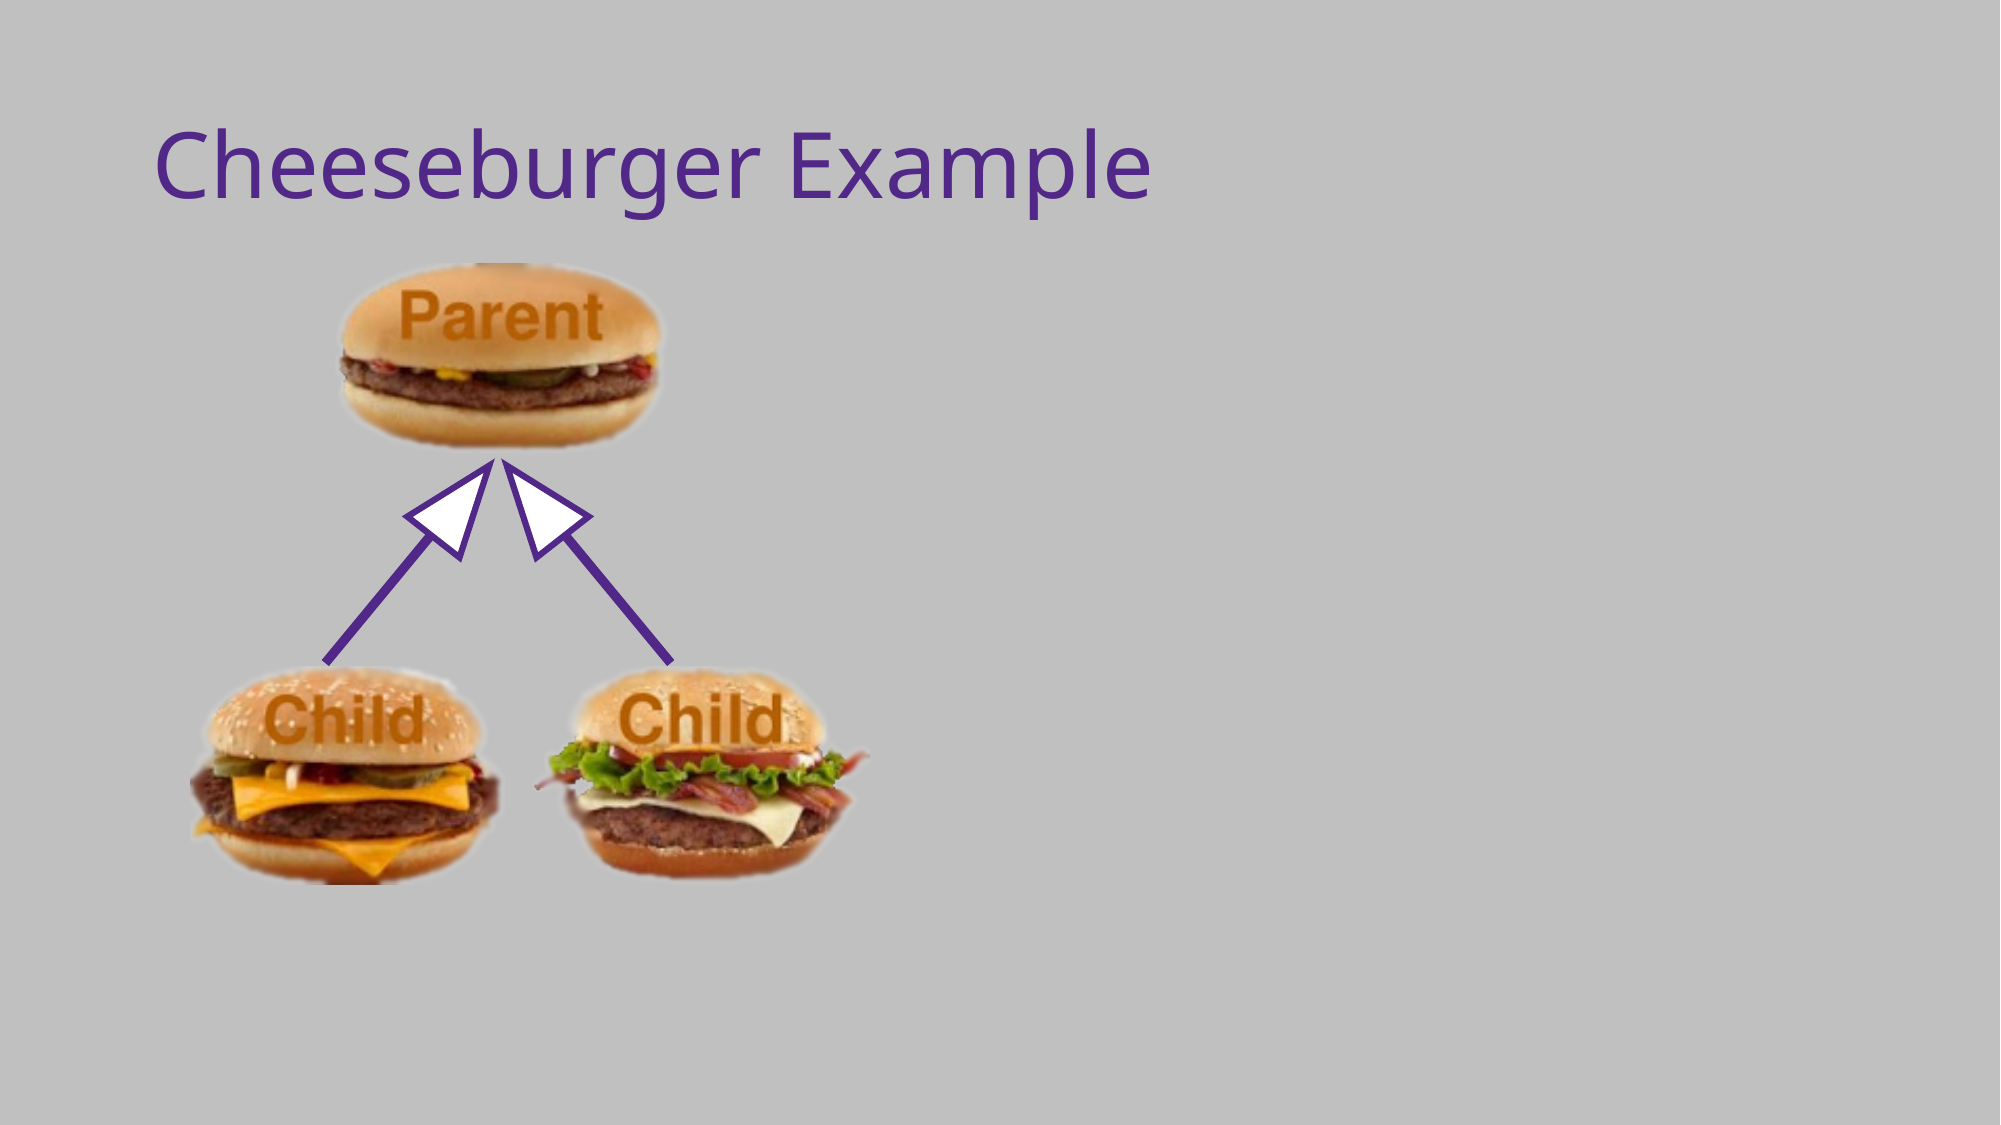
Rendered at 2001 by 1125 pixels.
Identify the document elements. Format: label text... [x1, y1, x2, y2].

picture [190, 666, 505, 885]
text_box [501, 455, 671, 663]
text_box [325, 455, 495, 663]
title Cheeseburger Example [137, 59, 1863, 278]
picture [509, 666, 870, 889]
picture [335, 263, 674, 460]
